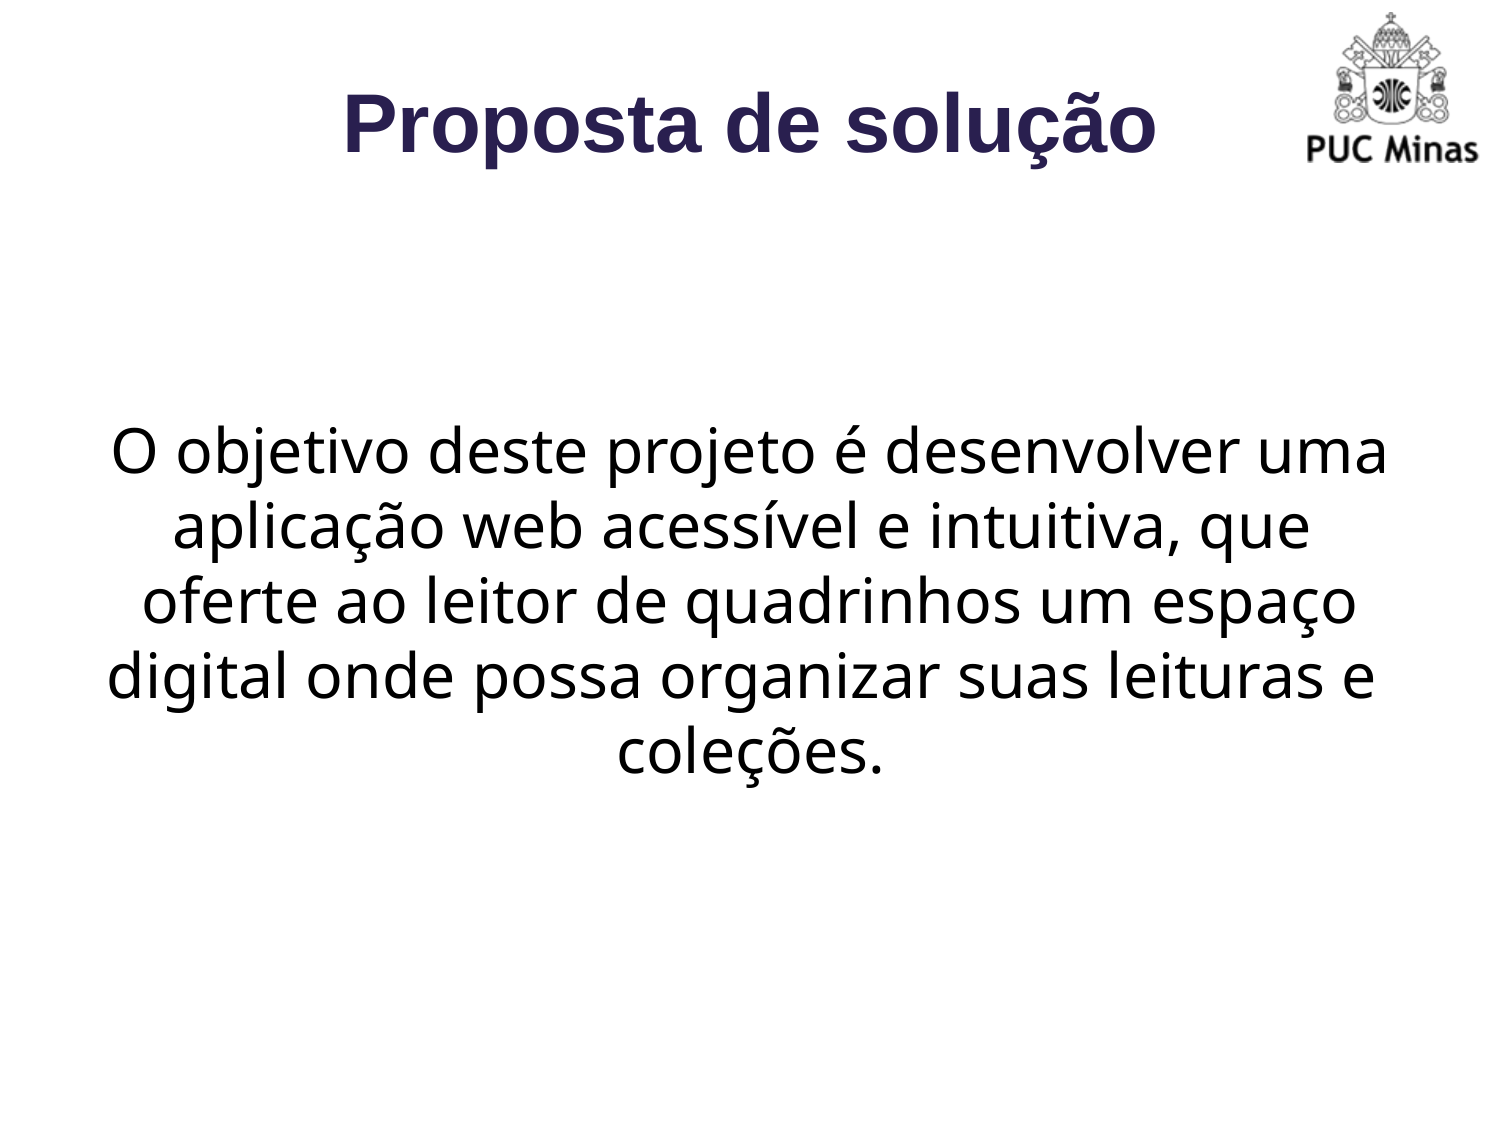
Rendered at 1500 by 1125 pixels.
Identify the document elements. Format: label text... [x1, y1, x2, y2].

text_box O objetivo deste projeto é desenvolver uma aplicação web acessível e intuitiva, que oferte ao leitor de quadrinhos um espaço digital onde possa organizar suas leituras e coleções. [94, 409, 1406, 787]
picture [1307, 12, 1480, 163]
title Proposta de solução [0, 66, 1500, 257]
